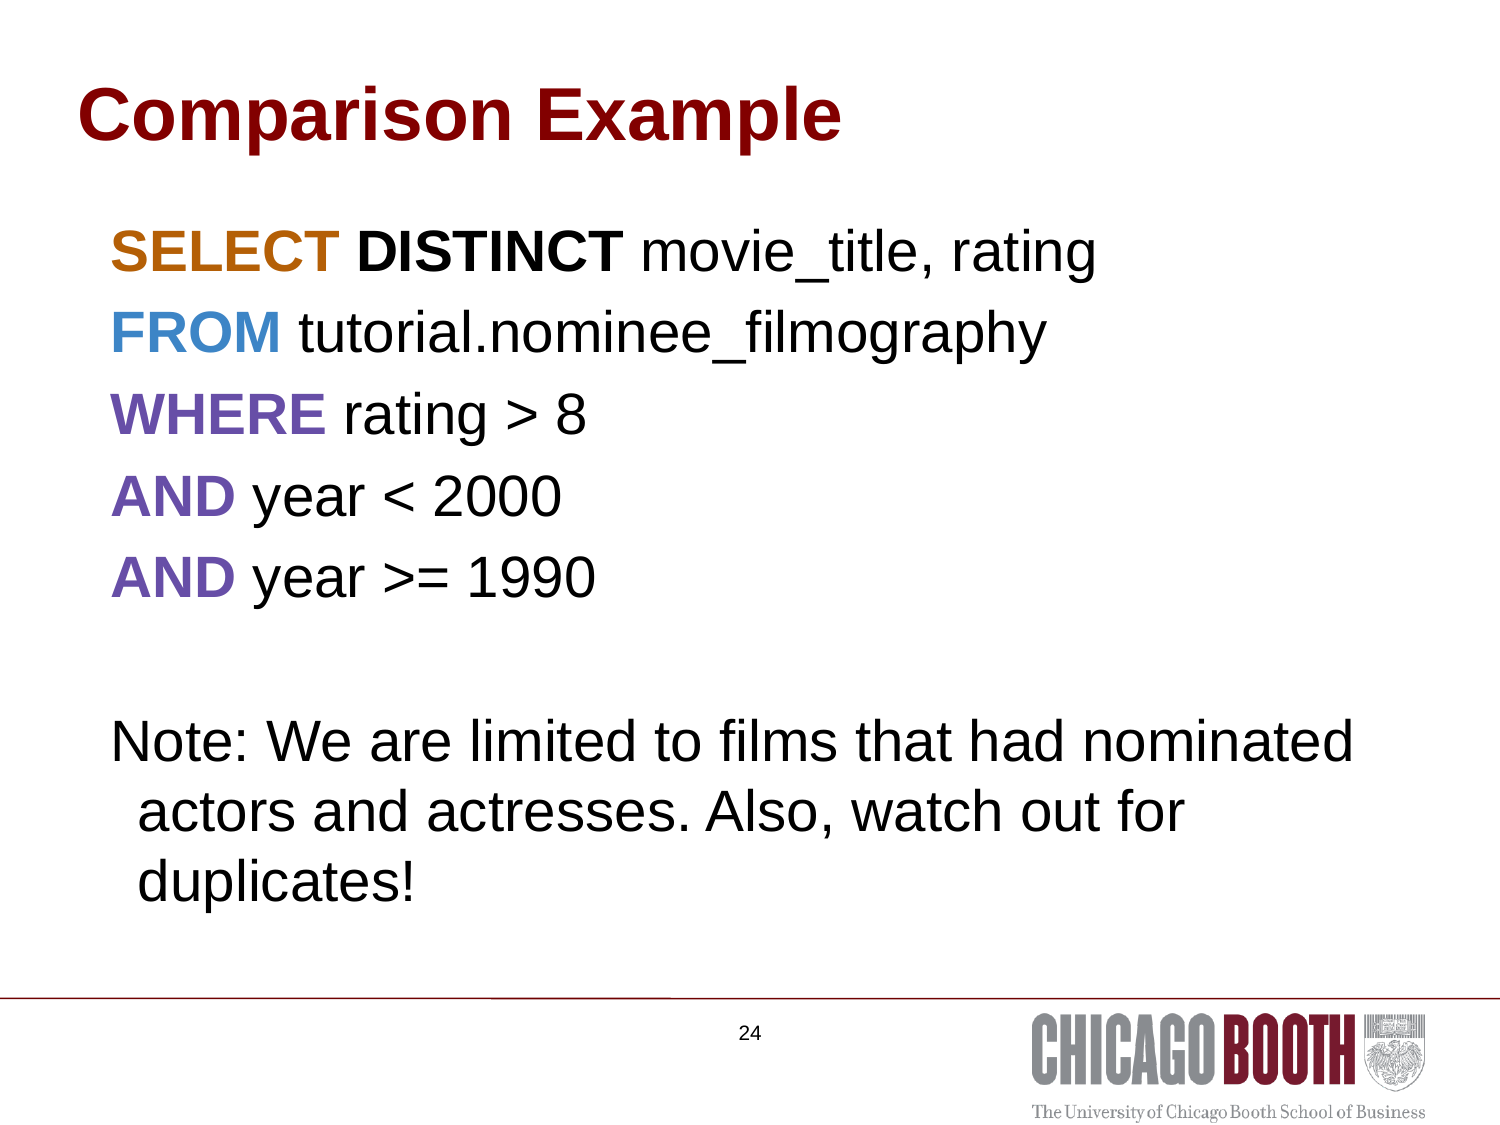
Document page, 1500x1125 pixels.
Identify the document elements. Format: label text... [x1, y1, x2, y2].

title Comparison Example [62, 47, 1425, 173]
picture [1032, 1013, 1425, 1123]
slide_number 24 [712, 1012, 788, 1088]
list SELECT DISTINCT movie_title, rating FROM tutorial.nominee_filmography WHERE rating > 8 AND year < 2000 AND year >= 1990 Note: We are limited to films that had nominated actors and actresses. Also, watch out for duplicates! [66, 197, 1428, 983]
